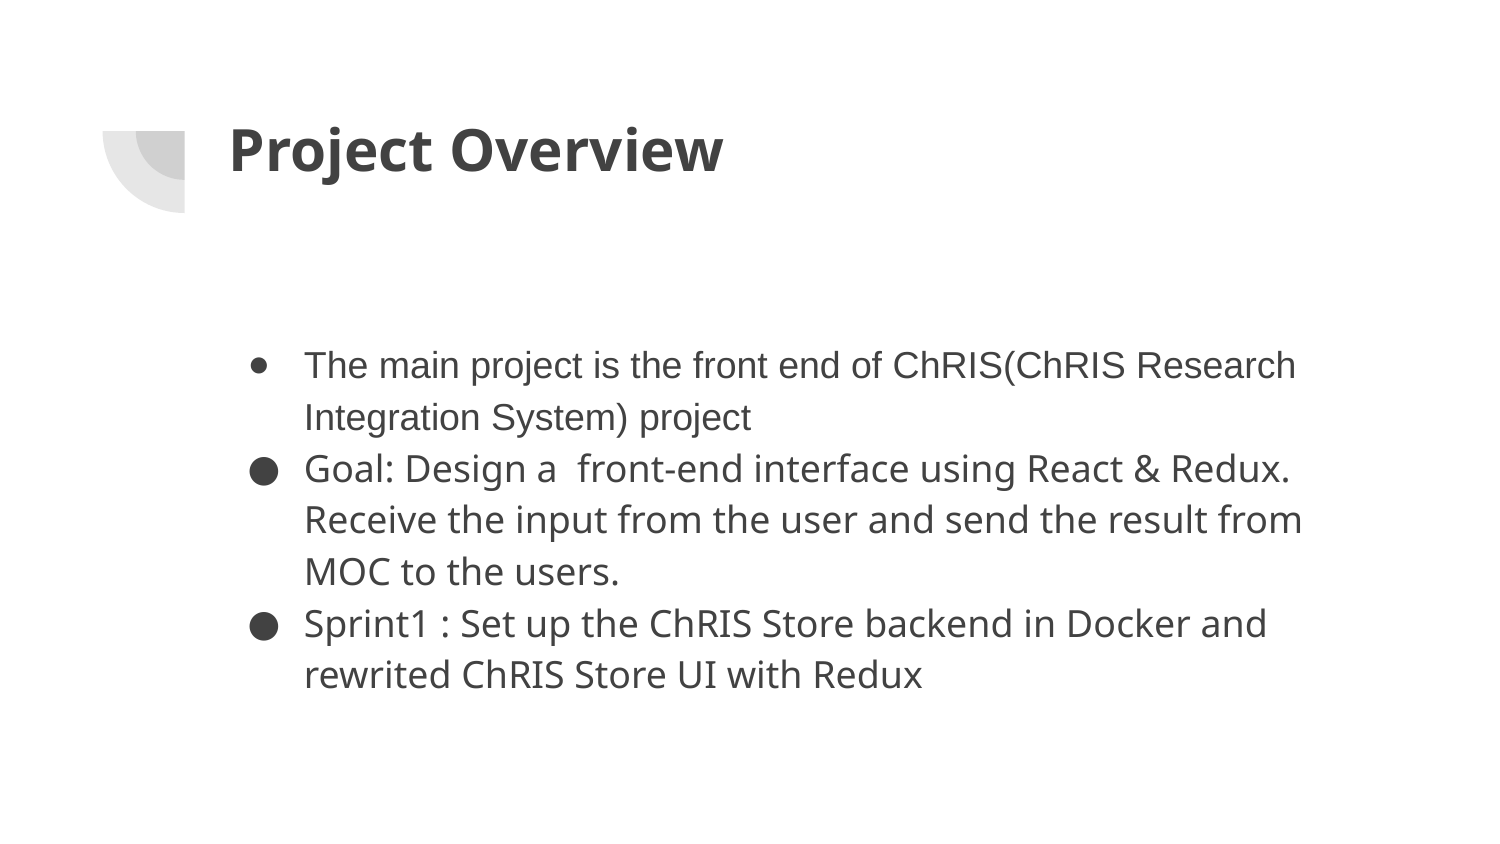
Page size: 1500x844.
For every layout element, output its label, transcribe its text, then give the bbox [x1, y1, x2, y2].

title Project Overview [213, 98, 1368, 263]
list The main project is the front end of ChRIS(ChRIS Research Integration System) project Goal: Design a front-end interface using React & Redux. Receive the input from the user and send the result from MOC to the users. Sprint1 : Set up the ChRIS Store backend in Docker and rewrited ChRIS Store UI with Redux [213, 319, 1368, 744]
